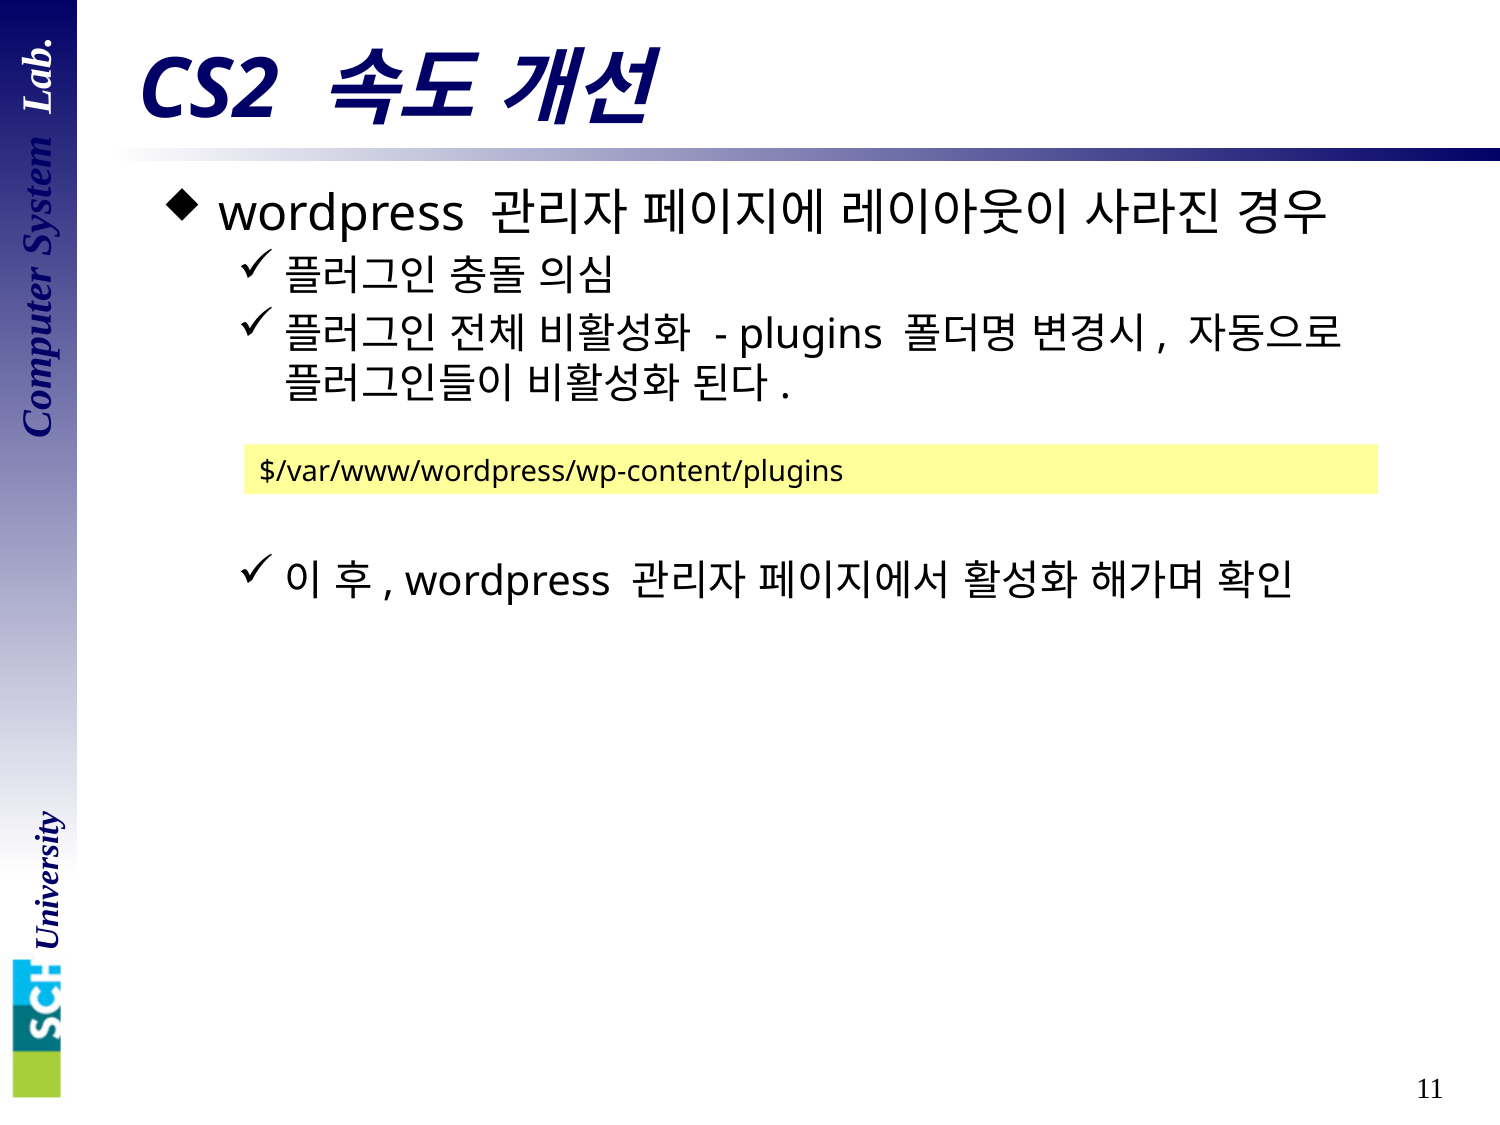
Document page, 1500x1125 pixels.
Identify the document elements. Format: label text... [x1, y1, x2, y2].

list wordpress 관리자 페이지에 레이아웃이 사라진 경우 플러그인 충돌 의심 플러그인 전체 비활성화 - plugins 폴더명 변경시, 자동으로 플러그인들이 비활성화 된다. 이 후, wordpress 관리자 페이지에서 활성화 해가며 확인 [147, 172, 1469, 1100]
text_box $/var/www/wordpress/wp-content/plugins [242, 442, 1380, 496]
picture [5, 952, 69, 1104]
title CS2 속도 개선 [123, 25, 1460, 143]
